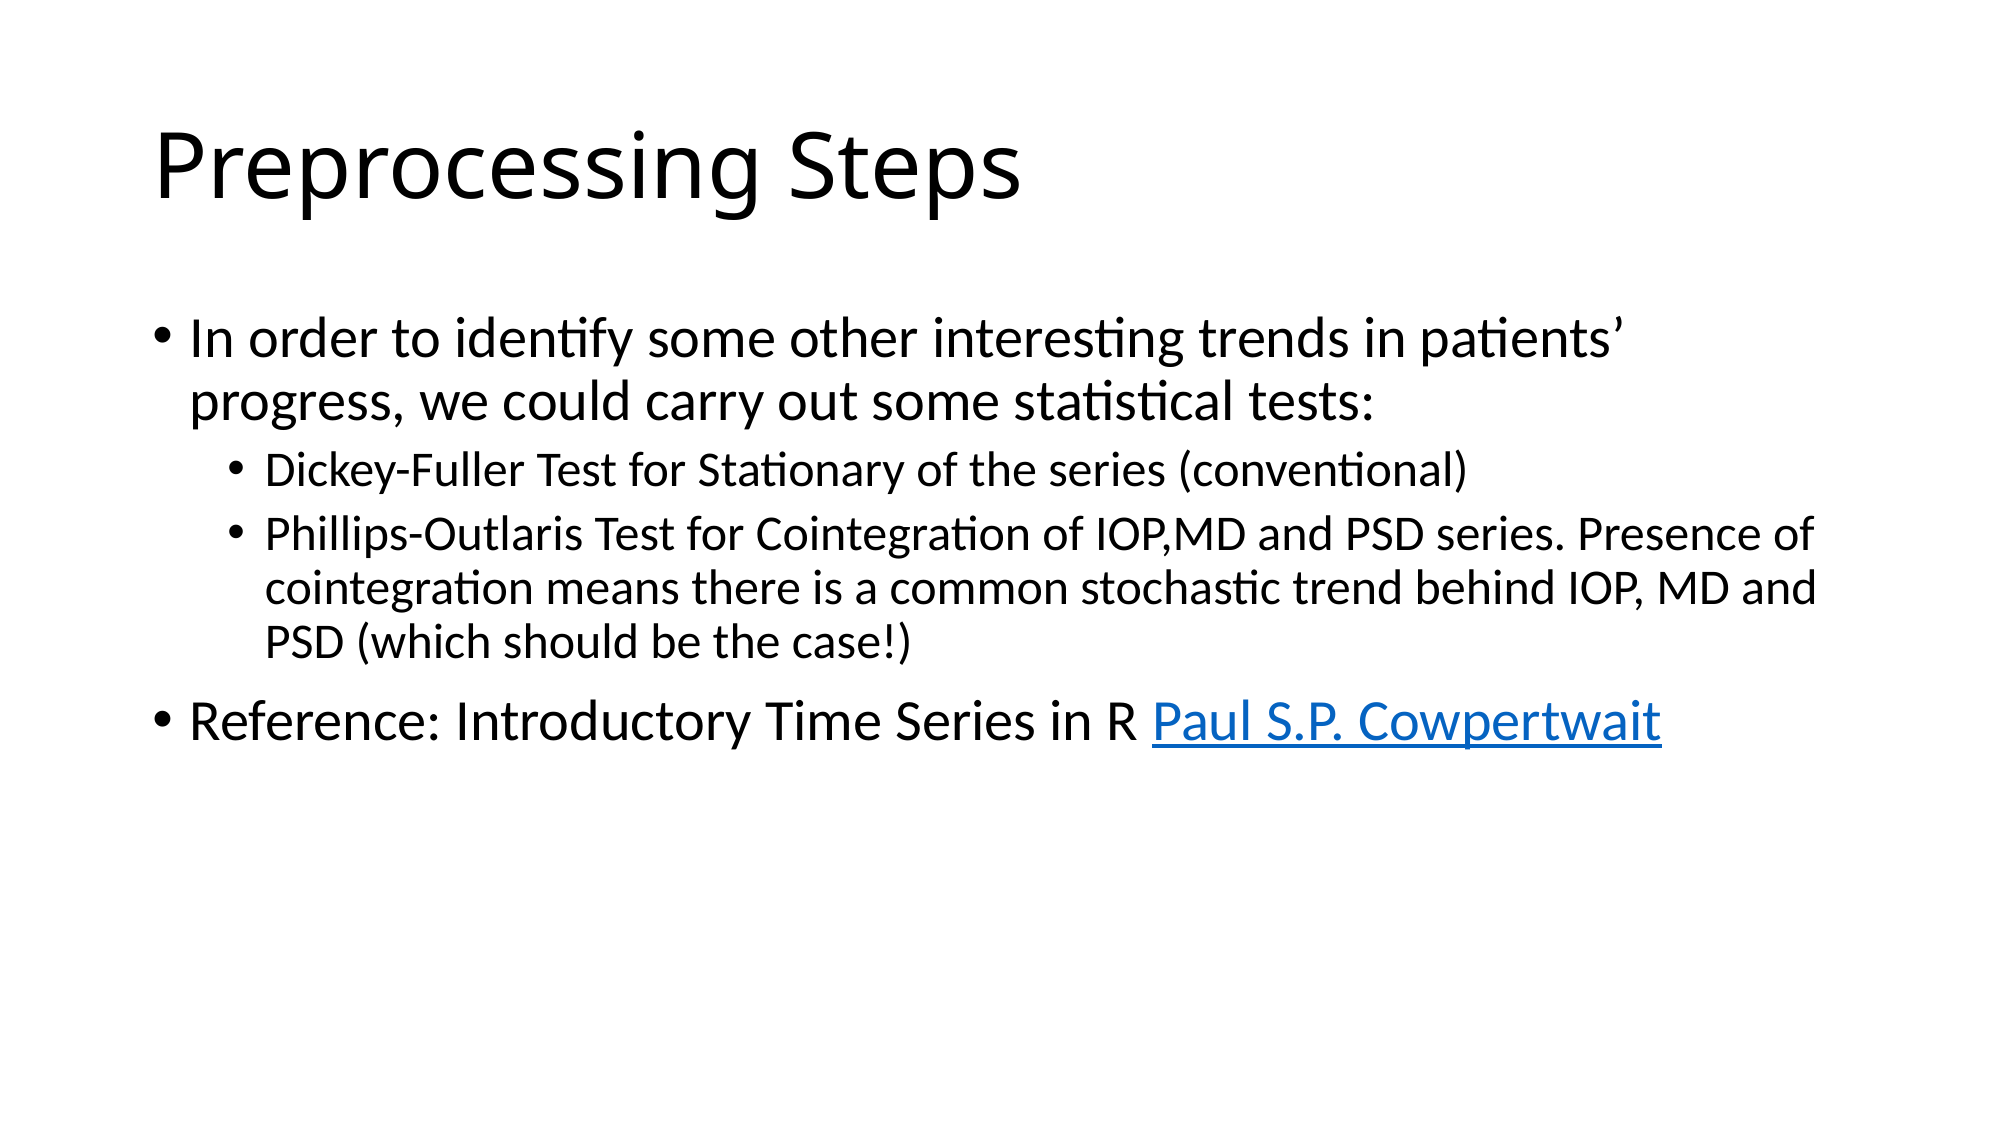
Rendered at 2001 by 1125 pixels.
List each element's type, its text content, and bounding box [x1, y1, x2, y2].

list In order to identify some other interesting trends in patients’ progress, we could carry out some statistical tests: Dickey-Fuller Test for Stationary of the series (conventional) Phillips-Outlaris Test for Cointegration of IOP,MD and PSD series. Presence of cointegration means there is a common stochastic trend behind IOP, MD and PSD (which should be the case!) Reference: Introductory Time Series in R Paul S.P. Cowpertwait [137, 299, 1863, 1014]
title Preprocessing Steps [137, 59, 1863, 278]
